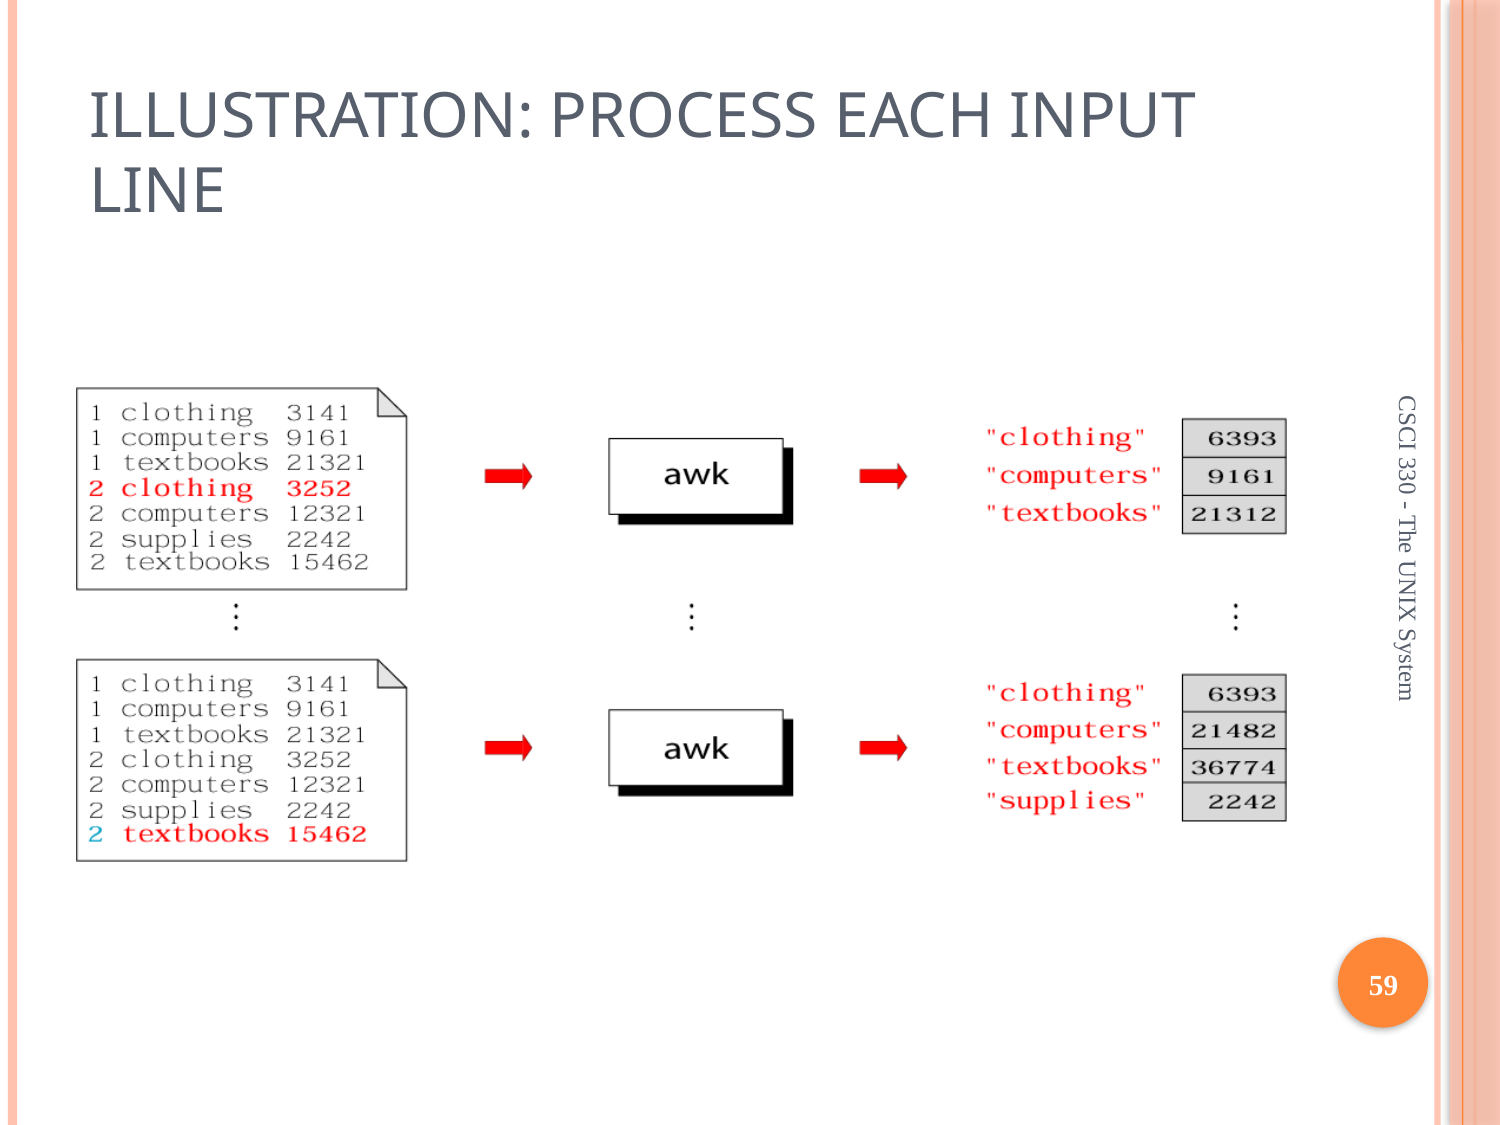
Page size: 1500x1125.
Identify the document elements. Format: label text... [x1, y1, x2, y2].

footer CSCI 330 - The UNIX System [1379, 380, 1440, 906]
slide_number 59 [1333, 940, 1434, 1026]
picture [75, 386, 1288, 863]
title Illustration: process each input line [75, 45, 1300, 233]
